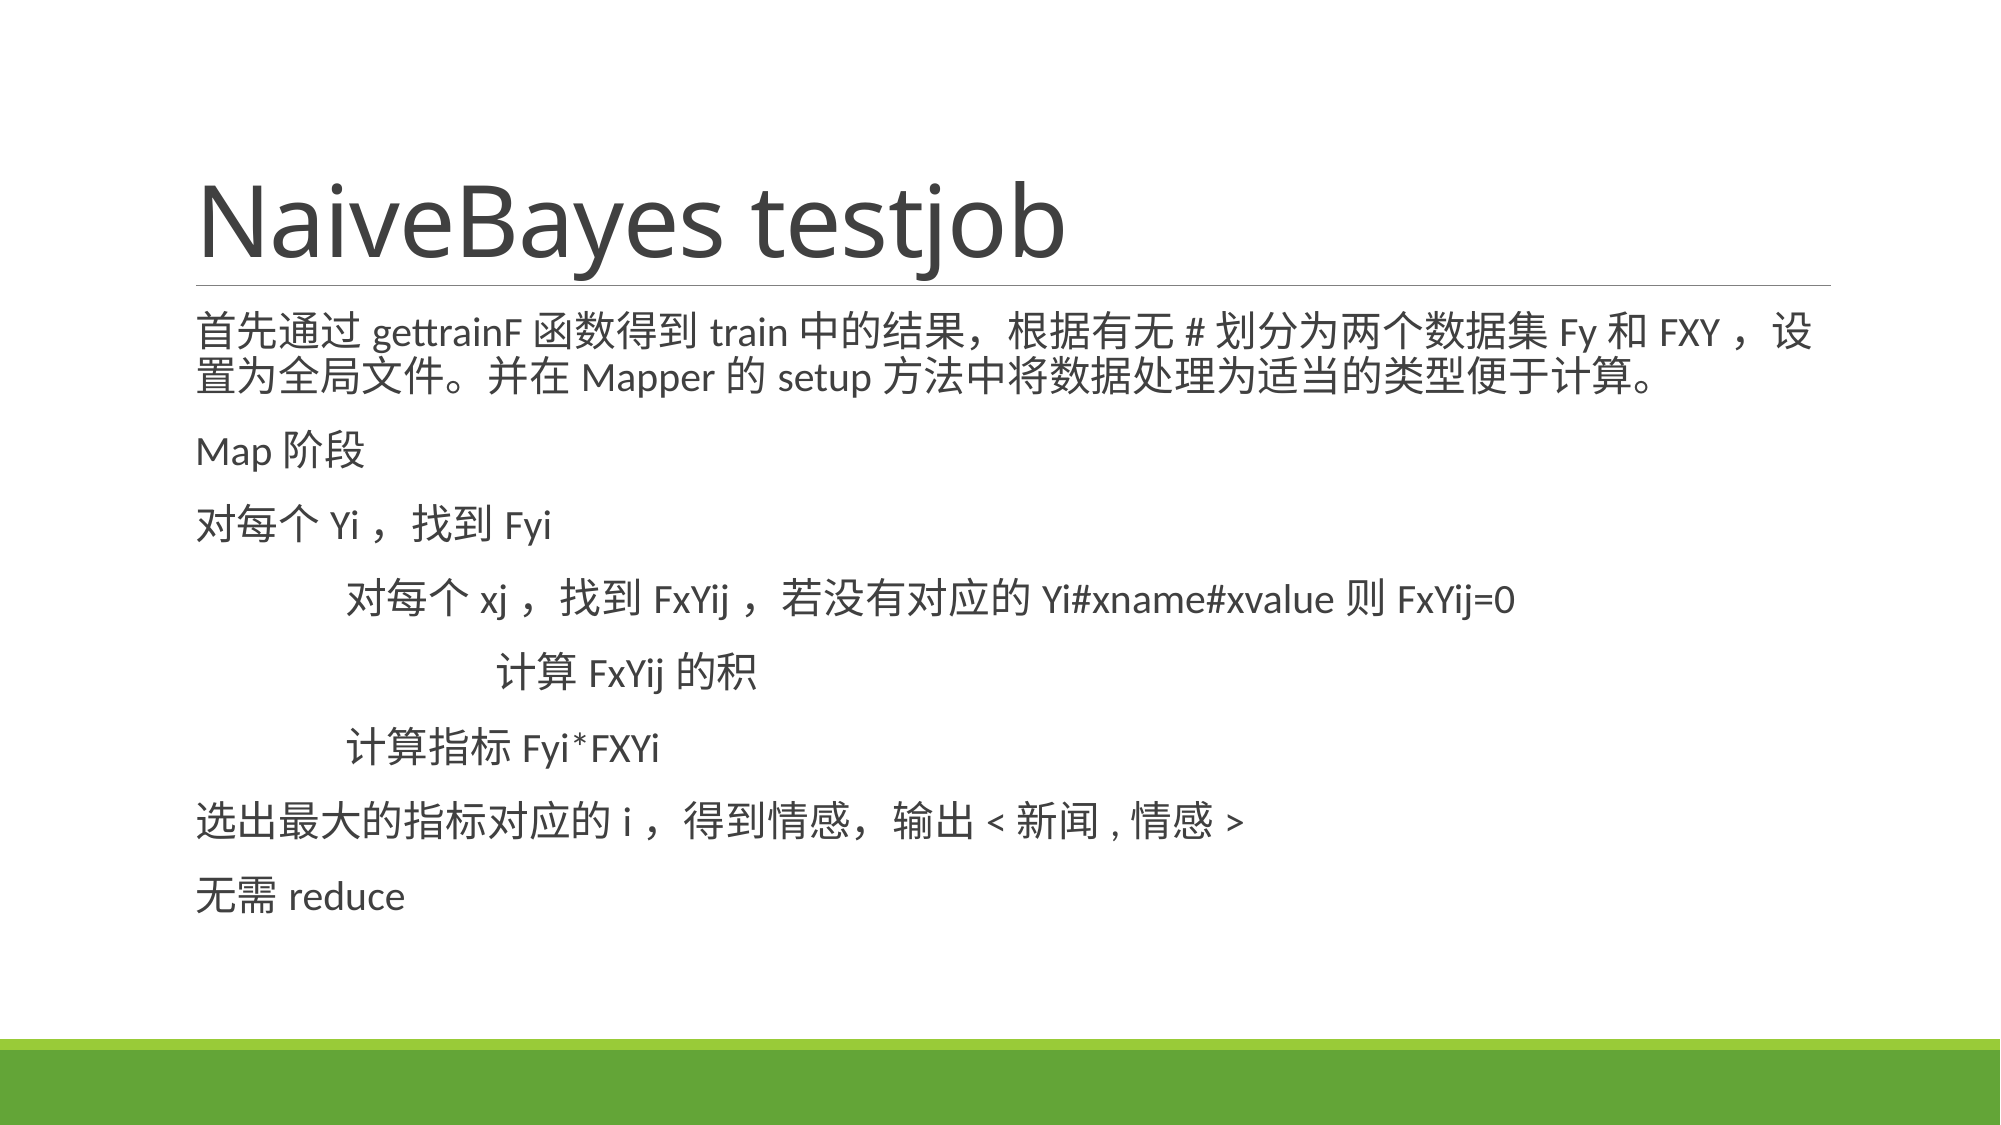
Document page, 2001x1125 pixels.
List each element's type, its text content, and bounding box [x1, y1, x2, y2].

list 首先通过gettrainF函数得到train中的结果，根据有无#划分为两个数据集Fy和FXY，设置为全局文件。并在Mapper的setup方法中将数据处理为适当的类型便于计算。 Map阶段 对每个Yi，找到Fyi 对每个xj，找到FxYij，若没有对应的Yi#xname#xvalue则FxYij=0 计算FxYij的积 计算指标Fyi*FXYi 选出最大的指标对应的i，得到情感，输出<新闻,情感> 无需reduce [180, 302, 1830, 963]
title NaiveBayes testjob [180, 47, 1830, 285]
